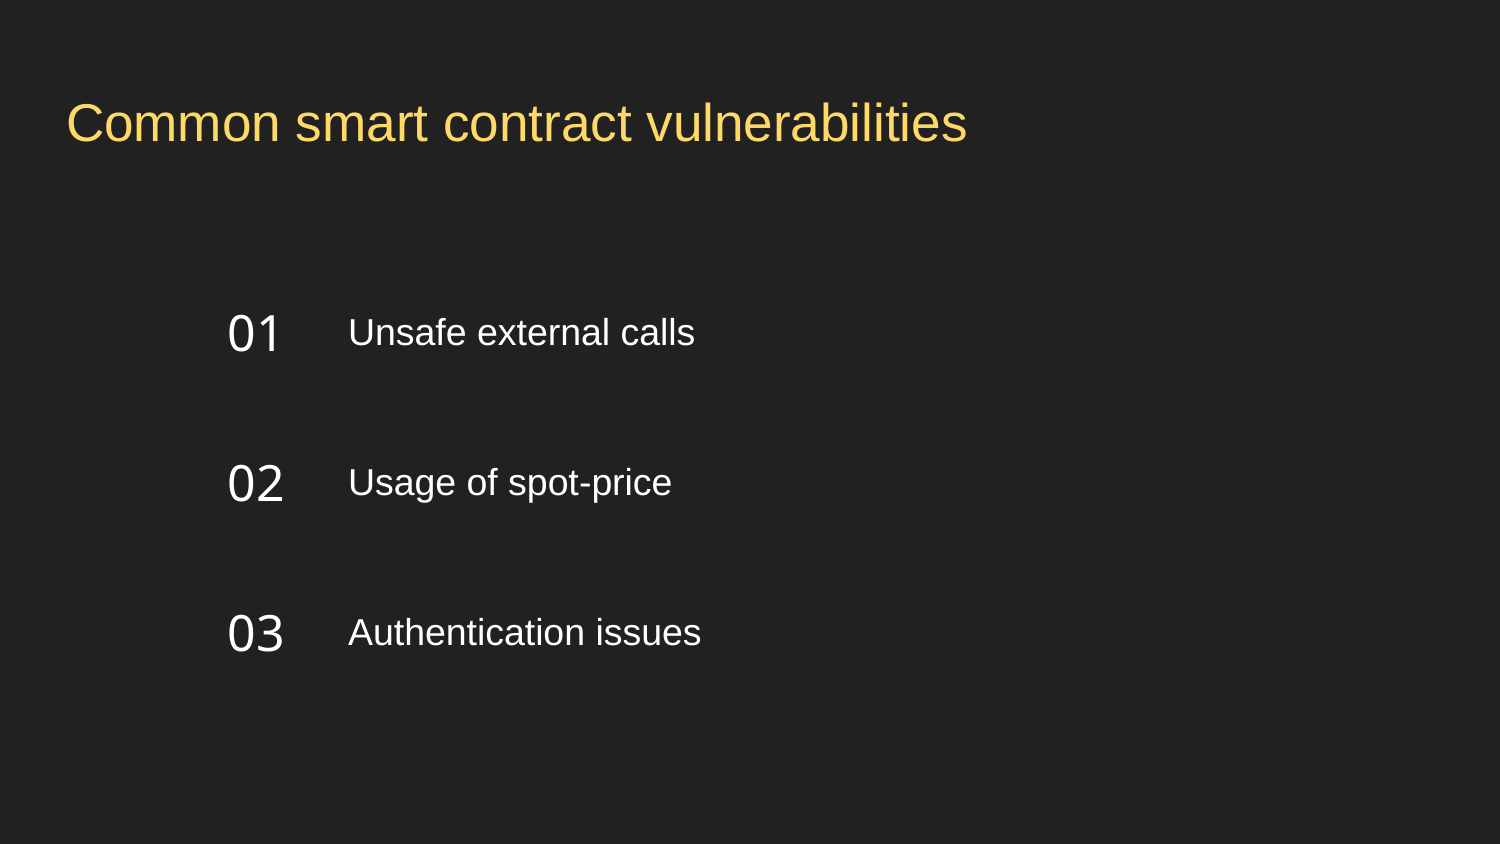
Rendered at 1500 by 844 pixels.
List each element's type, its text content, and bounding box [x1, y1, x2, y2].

text_box 02 [212, 436, 333, 569]
text_box 03 [212, 586, 333, 719]
title Common smart contract vulnerabilities [51, 72, 1449, 167]
list Usage of spot-price [333, 436, 1298, 569]
list Authentication issues [333, 586, 1298, 719]
list Unsafe external calls [333, 286, 1298, 419]
text_box 01 [212, 286, 333, 419]
